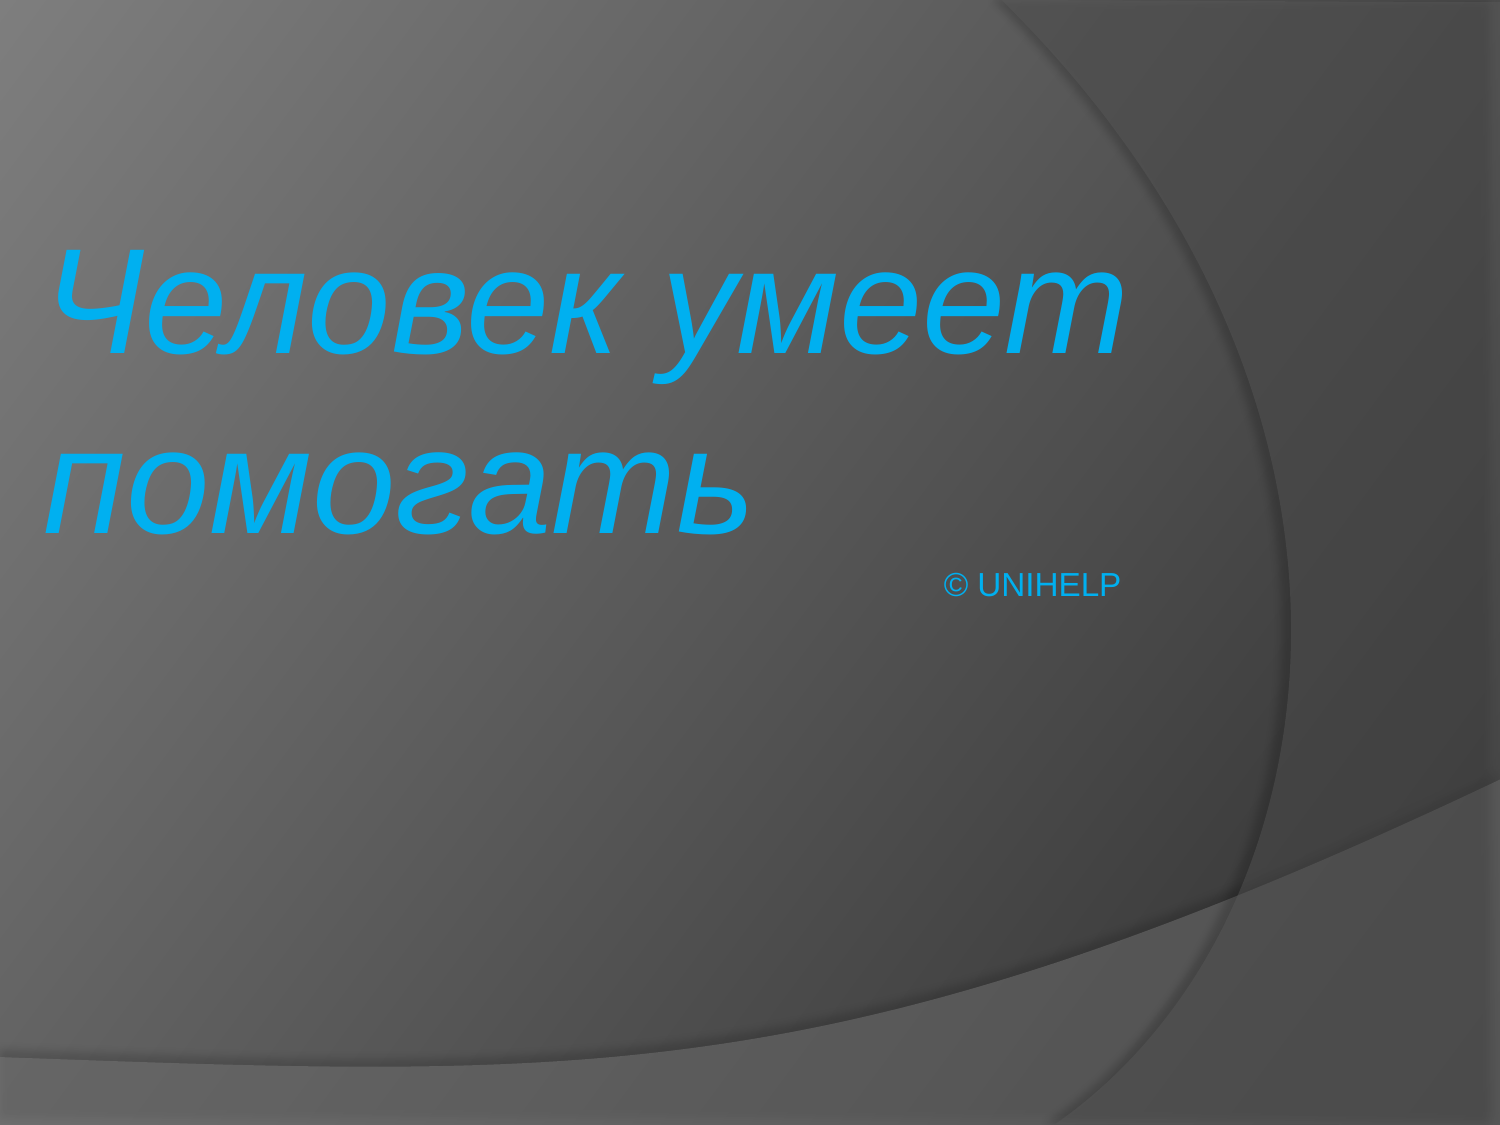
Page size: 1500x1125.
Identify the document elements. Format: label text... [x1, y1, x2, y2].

text_box Человек умеет помогать © UNIHELP [29, 196, 1152, 611]
